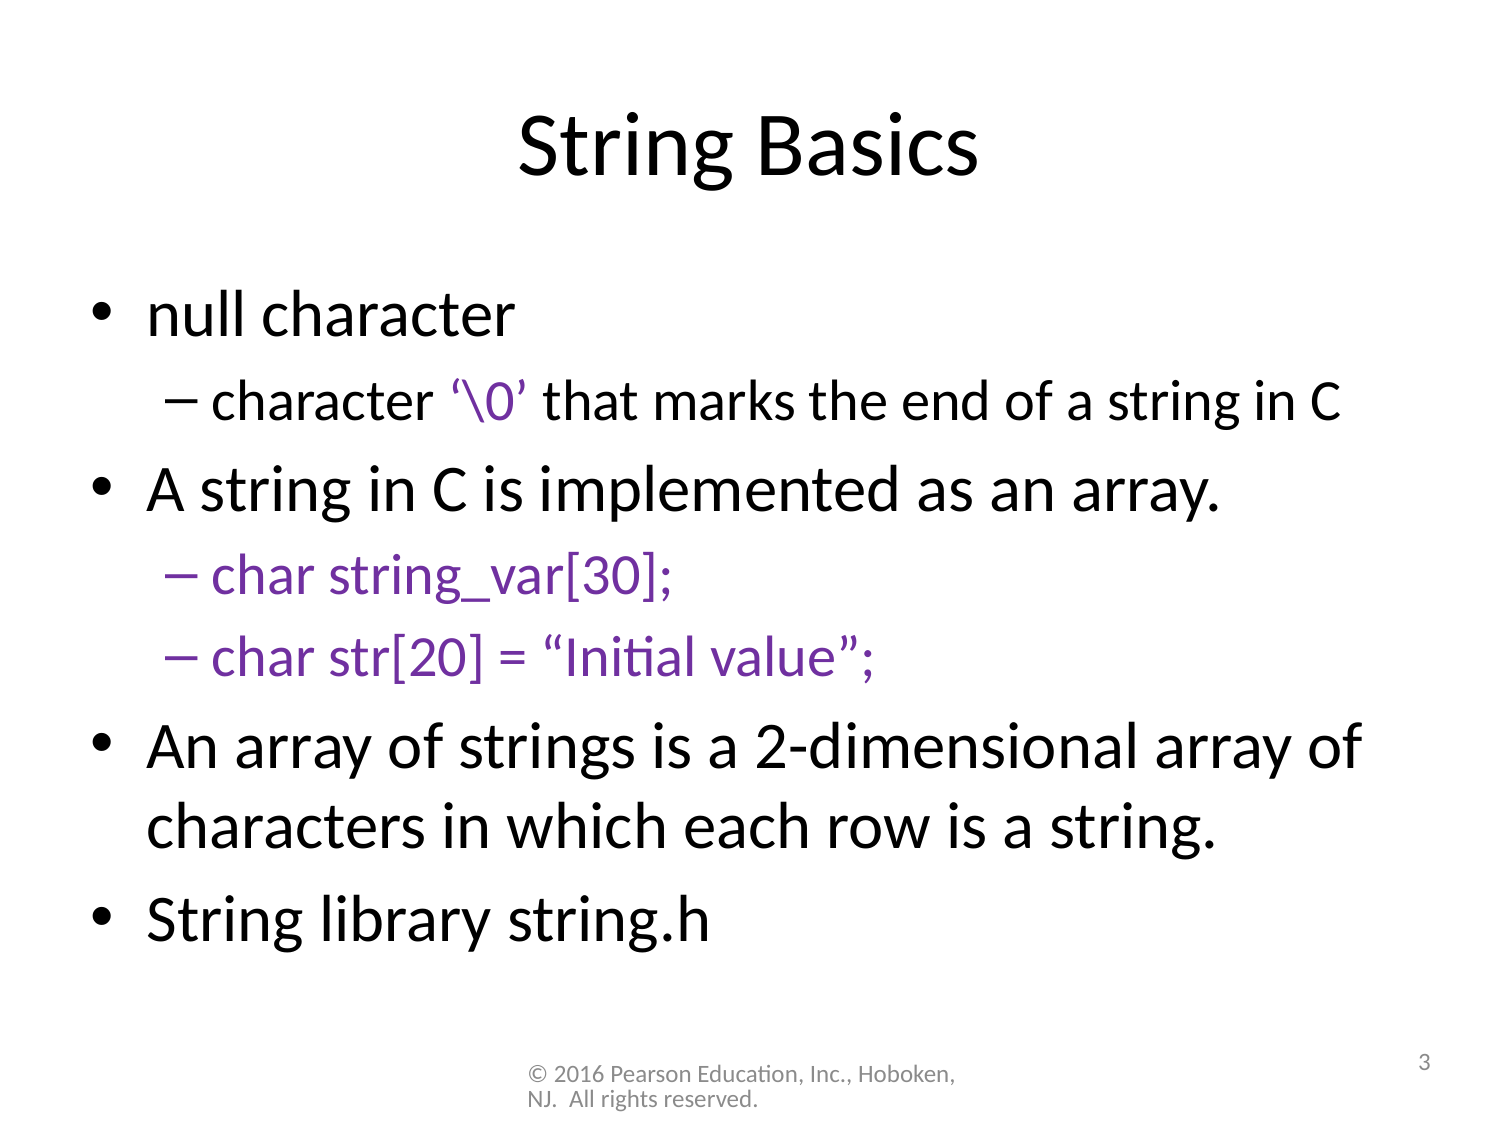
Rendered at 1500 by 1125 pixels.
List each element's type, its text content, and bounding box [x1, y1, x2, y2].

slide_number 3 [1095, 1030, 1446, 1091]
footer © 2016 Pearson Education, Inc., Hoboken, NJ. All rights reserved. [512, 1042, 988, 1103]
title String Basics [75, 45, 1425, 233]
list null character character ‘\0’ that marks the end of a string in C A string in C is implemented as an array. char string_var[30]; char str[20] = “Initial value”; An array of strings is a 2-dimensional array of characters in which each row is a string. String library string.h [75, 262, 1425, 1005]
